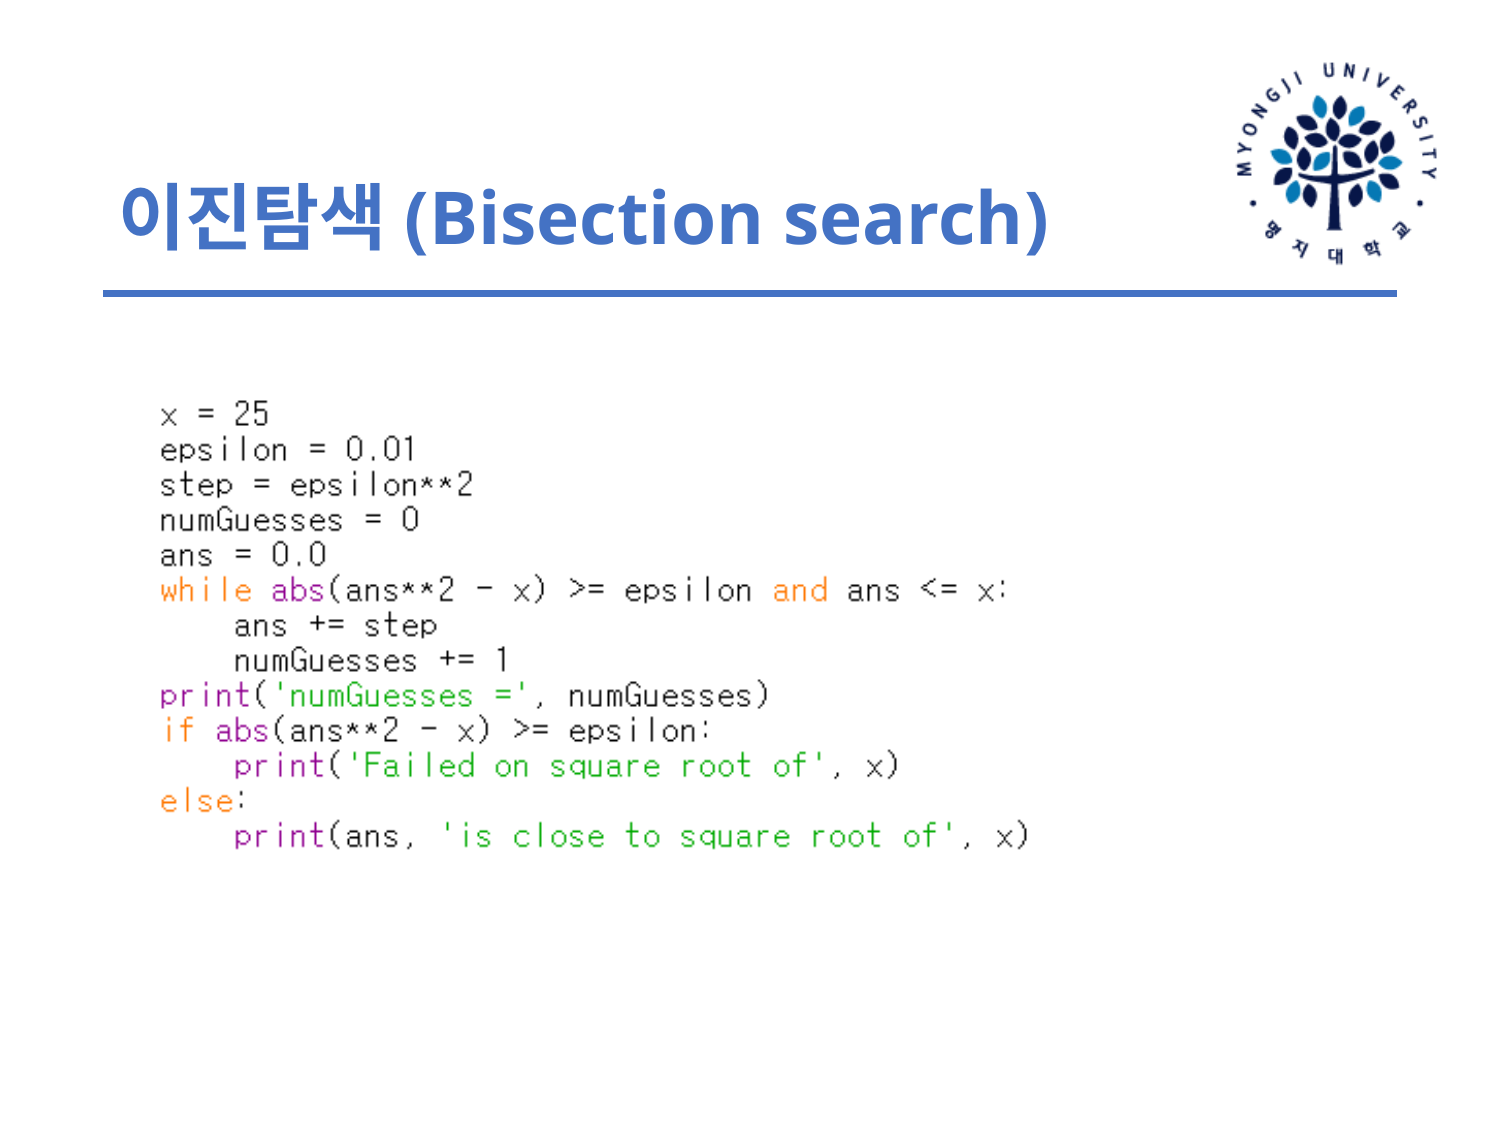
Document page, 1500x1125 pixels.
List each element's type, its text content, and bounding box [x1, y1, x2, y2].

picture [1214, 41, 1465, 295]
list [154, 395, 1062, 897]
title 이진탐색(Bisection search) [103, 111, 1397, 330]
